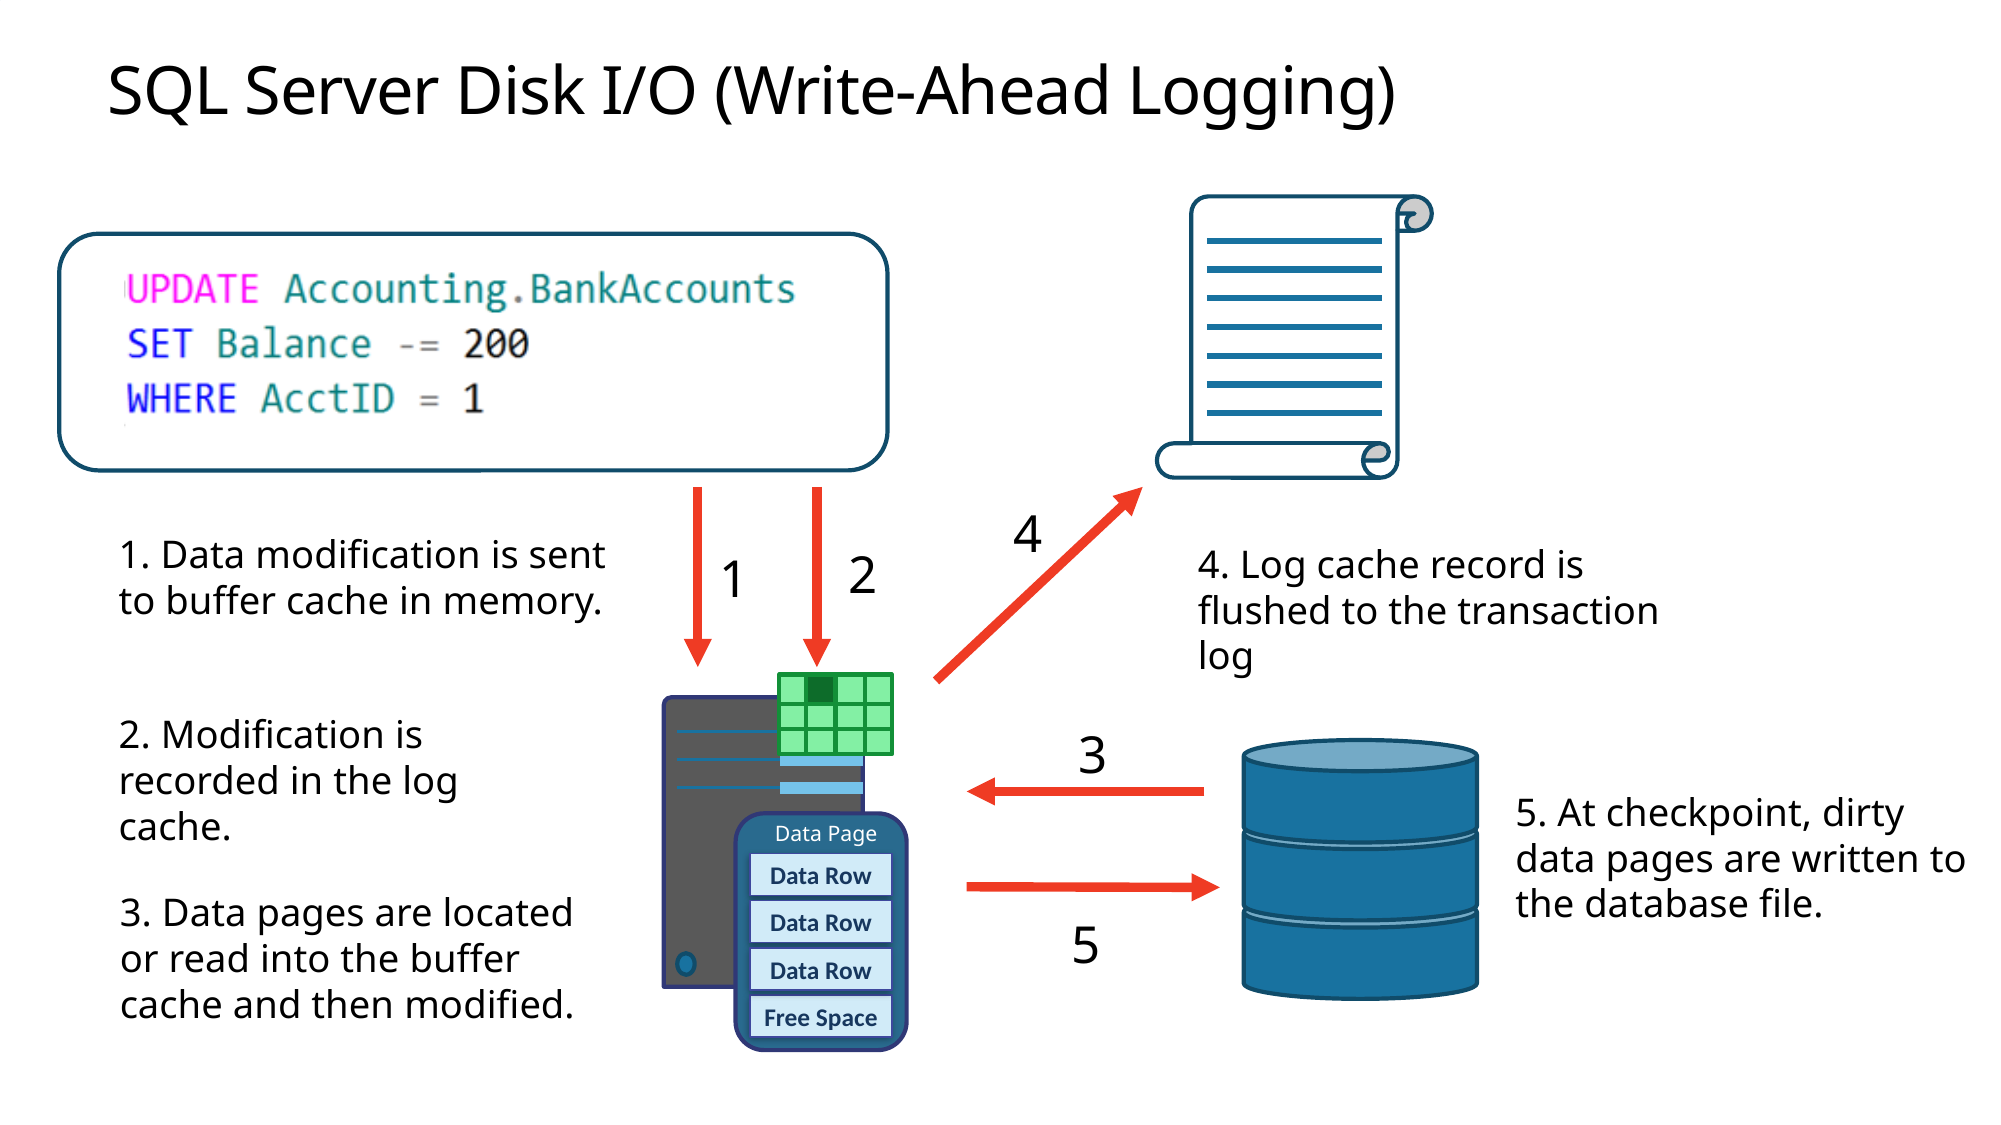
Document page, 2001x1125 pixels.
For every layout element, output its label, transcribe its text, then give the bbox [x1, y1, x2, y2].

text_box 3 [1063, 715, 1124, 791]
text_box 1 [704, 538, 764, 615]
text_box 2. Modification is recorded in the log cache. [103, 703, 596, 856]
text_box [1243, 740, 1477, 999]
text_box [1156, 196, 1432, 478]
text_box 4. Log cache record is flushed to the transaction log [1183, 532, 1741, 685]
text_box 5. At checkpoint, dirty data pages are written to the database file. [1500, 780, 2000, 933]
text_box [59, 233, 888, 471]
text_box 1. Data modification is sent to buffer cache in memory. [103, 523, 630, 630]
text_box 2 [833, 534, 893, 611]
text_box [936, 486, 1143, 681]
text_box 5 [1056, 904, 1116, 982]
text_box 3. Data pages are located or read into the buffer cache and then modified. [105, 880, 632, 1034]
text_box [779, 672, 892, 755]
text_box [663, 697, 907, 1051]
picture [124, 252, 821, 455]
title SQL Server Disk I/O (Write-Ahead Logging) [107, 52, 1893, 129]
